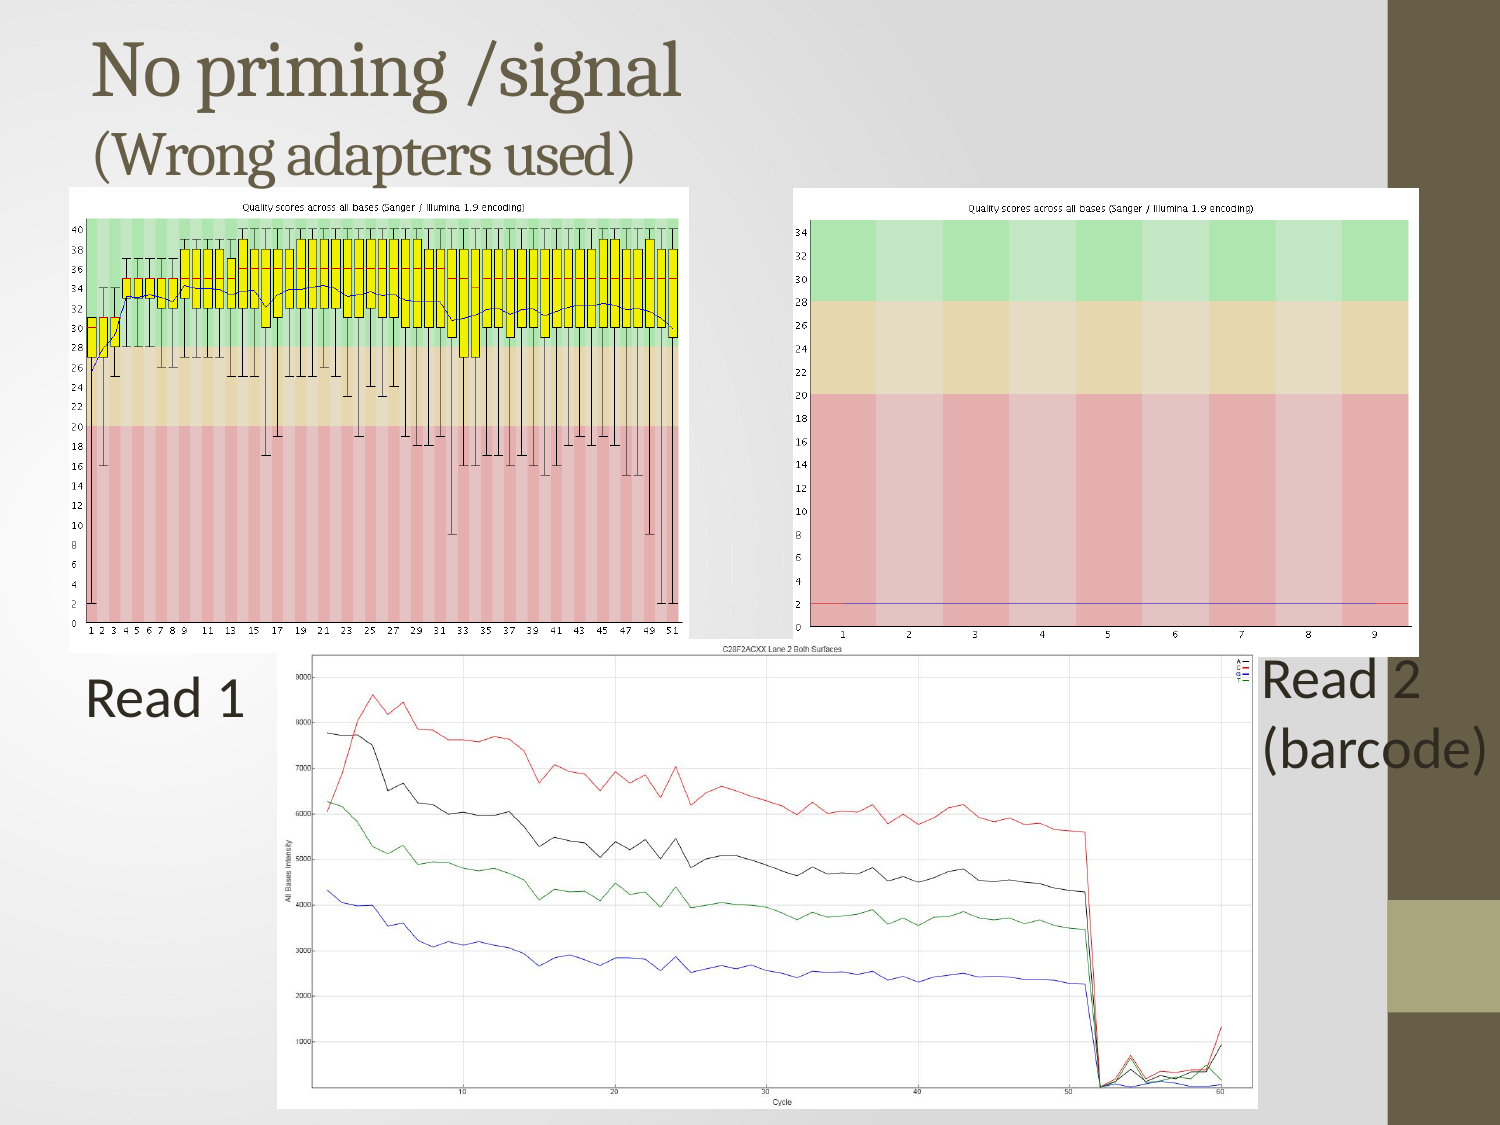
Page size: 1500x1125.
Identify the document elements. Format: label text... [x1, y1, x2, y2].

picture [68, 187, 1419, 1110]
text_box Read 2 (barcode) [1269, 633, 1500, 788]
title No priming /signal (Wrong adapters used) [75, 8, 1425, 197]
text_box Read 1 [70, 657, 261, 737]
